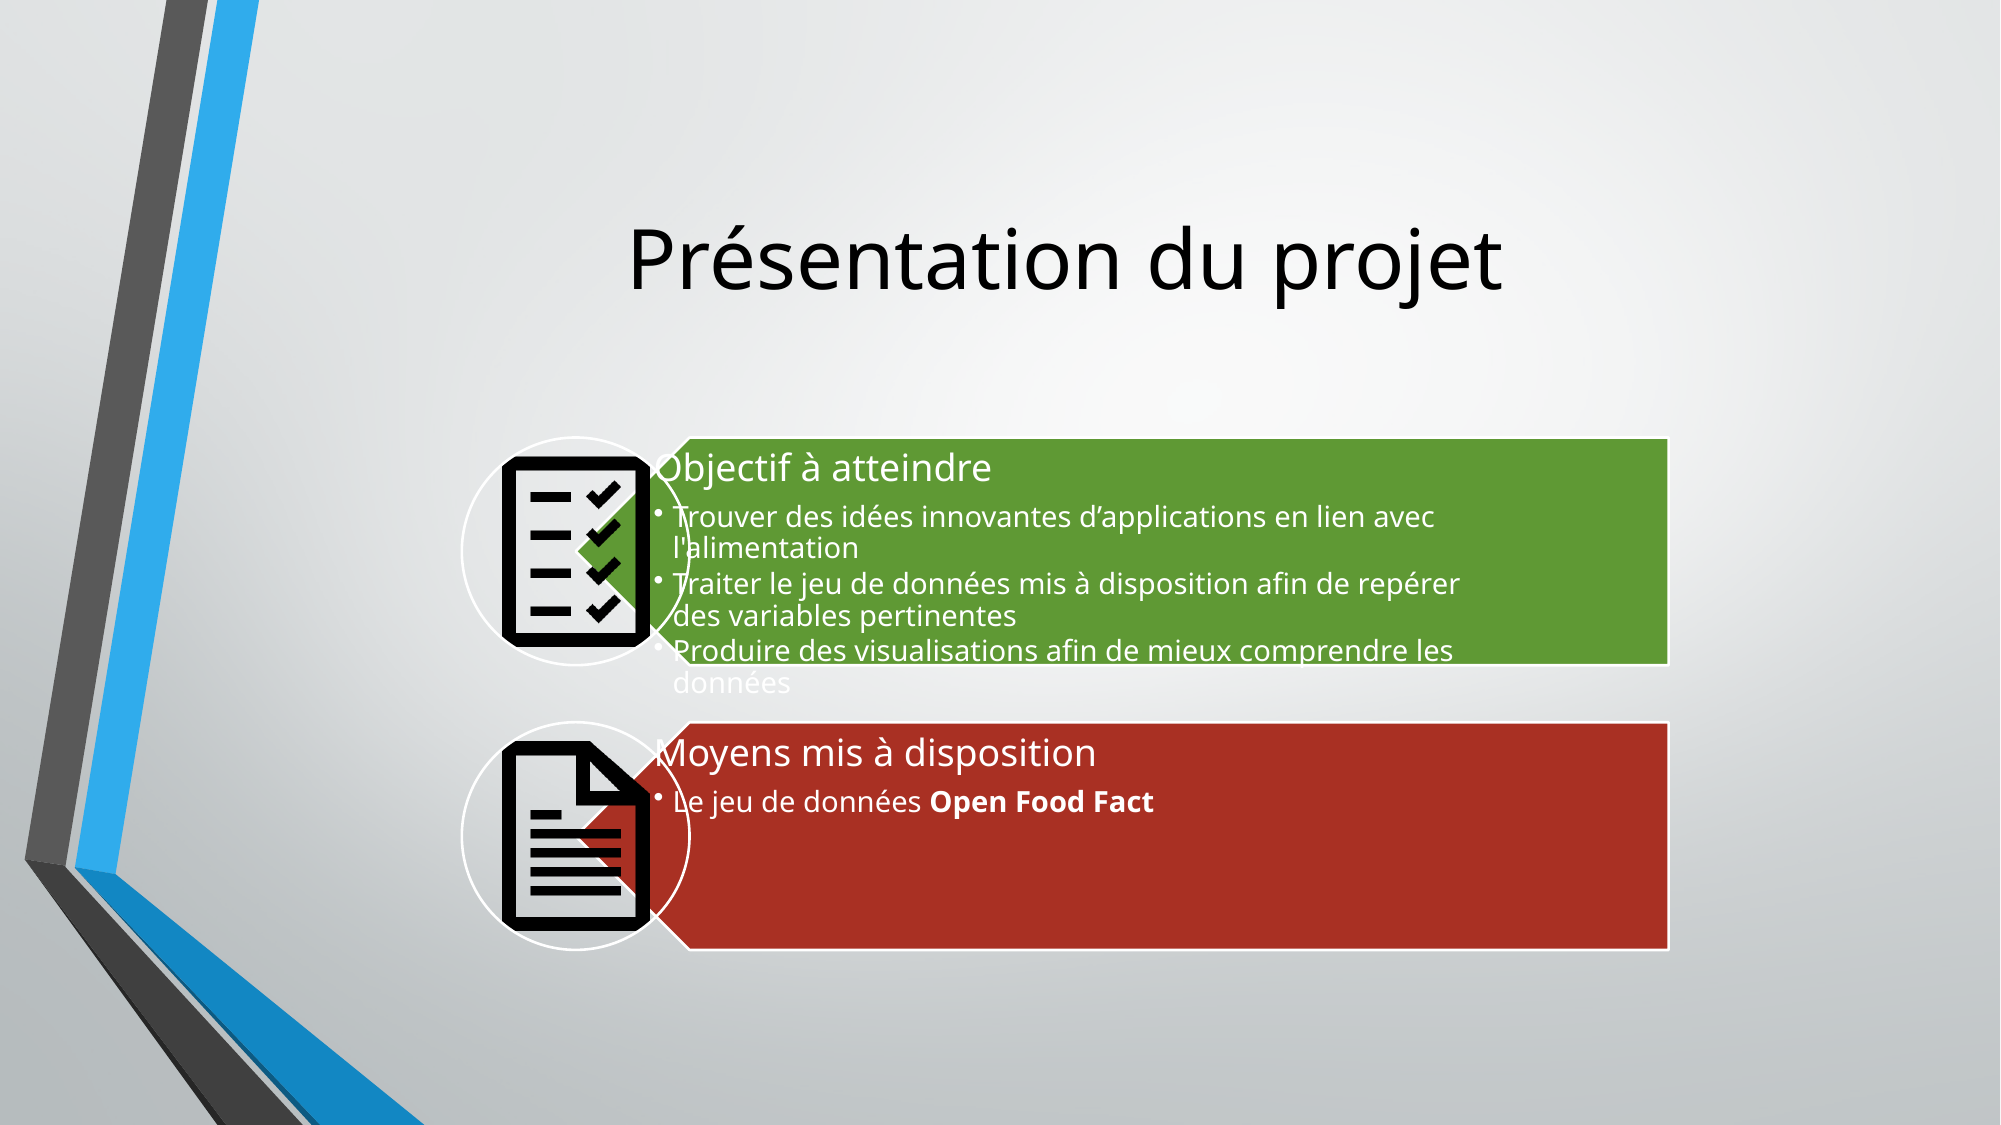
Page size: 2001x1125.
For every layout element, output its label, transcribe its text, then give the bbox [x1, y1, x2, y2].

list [243, 437, 1888, 951]
title Présentation du projet [243, 112, 1887, 400]
